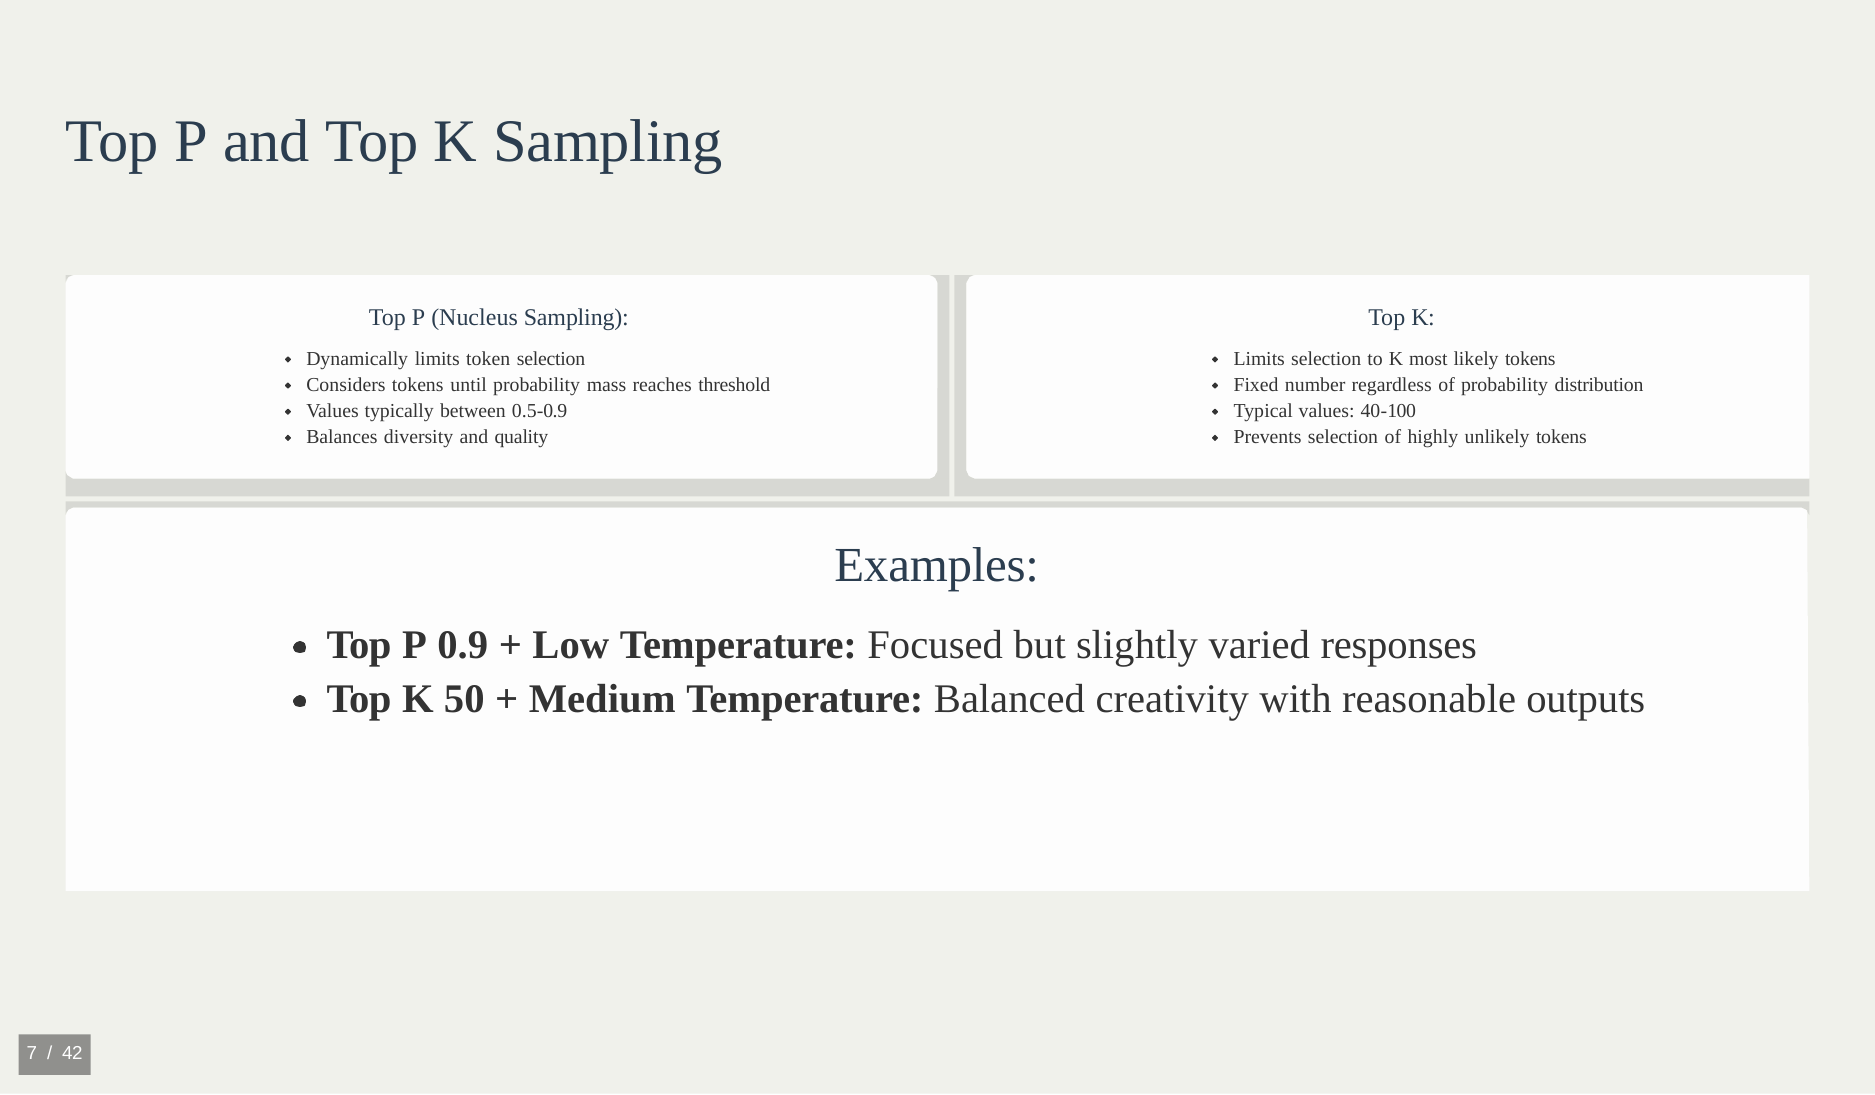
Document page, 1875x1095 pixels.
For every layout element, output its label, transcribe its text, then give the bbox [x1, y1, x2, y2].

title Top P and Top K Sampling [63, 31, 1812, 277]
text_box [18, 1034, 91, 1075]
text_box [954, 274, 1810, 497]
slide_number 7 / 42 [20, 1040, 96, 1095]
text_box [65, 274, 950, 497]
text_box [65, 501, 1810, 892]
